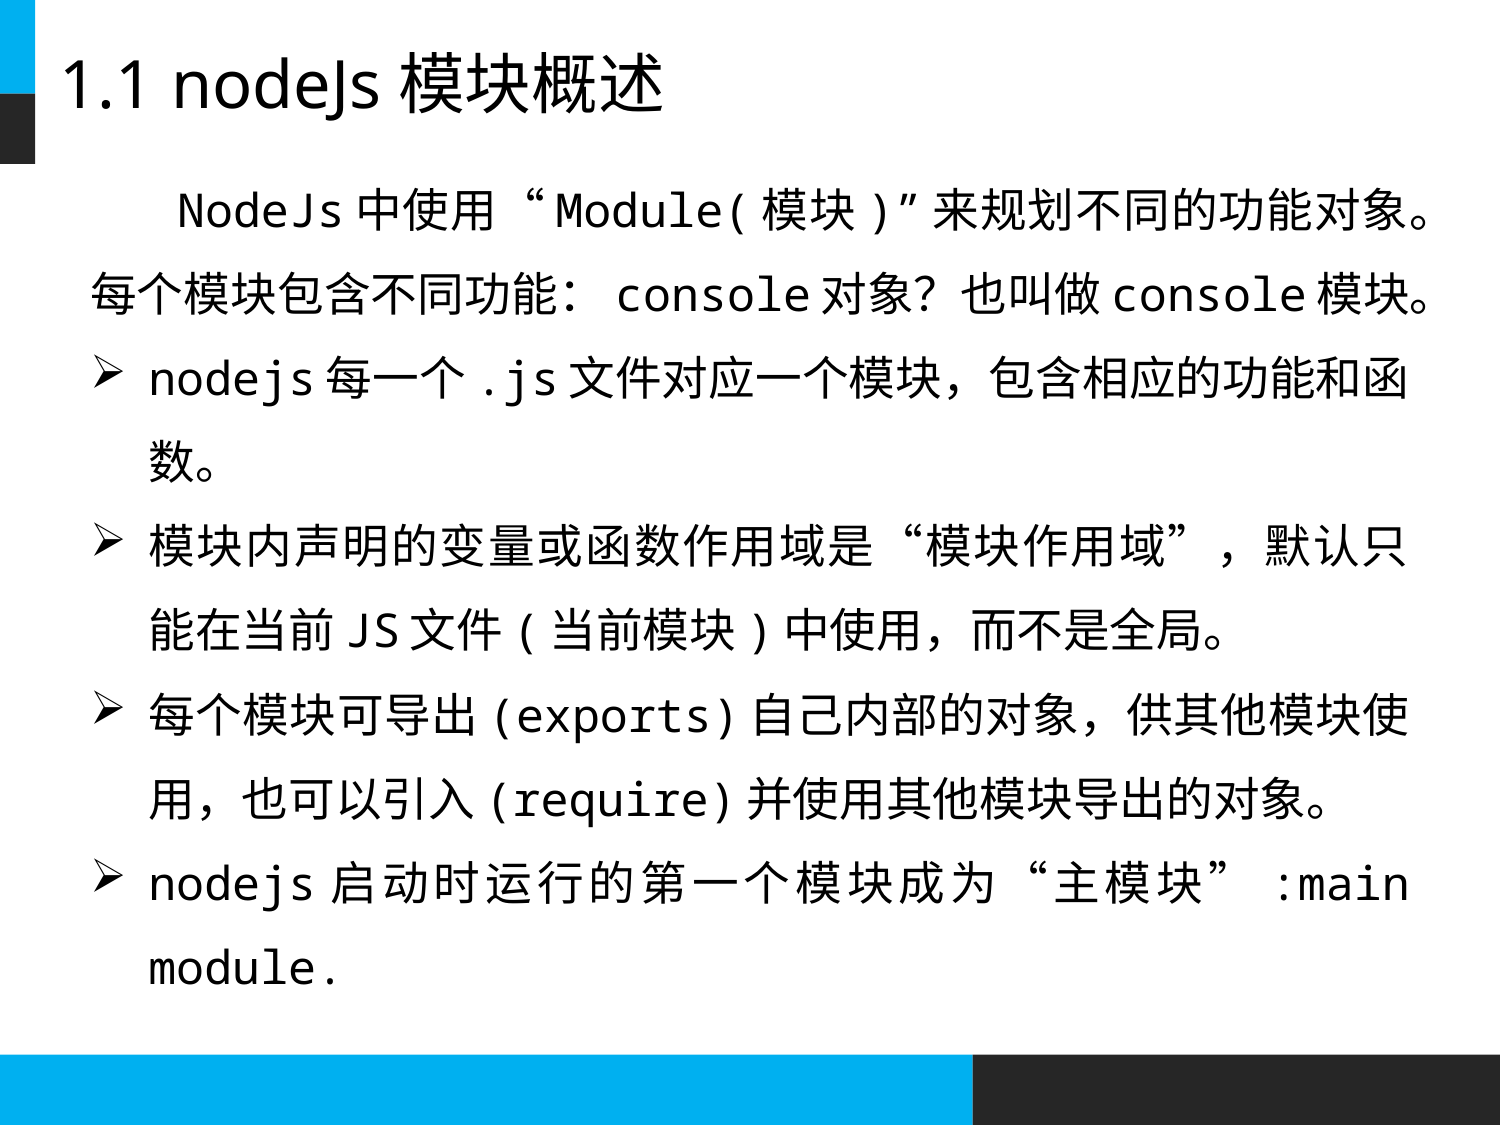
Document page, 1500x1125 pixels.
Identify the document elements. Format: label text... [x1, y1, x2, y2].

list NodeJs中使用“Module(模块)”来规划不同的功能对象。每个模块包含不同功能：console对象？也叫做console模块。 nodejs每一个.js文件对应一个模块，包含相应的功能和函数。 模块内声明的变量或函数作用域是“模块作用域”，默认只能在当前JS文件(当前模块)中使用，而不是全局。 每个模块可导出(exports)自己内部的对象，供其他模块使用，也可以引入(require)并使用其他模块导出的对象。 nodejs启动时运行的第一个模块成为“主模块”:main module. [75, 145, 1425, 1028]
title 1.1 nodeJs模块概述 [44, 0, 1454, 164]
